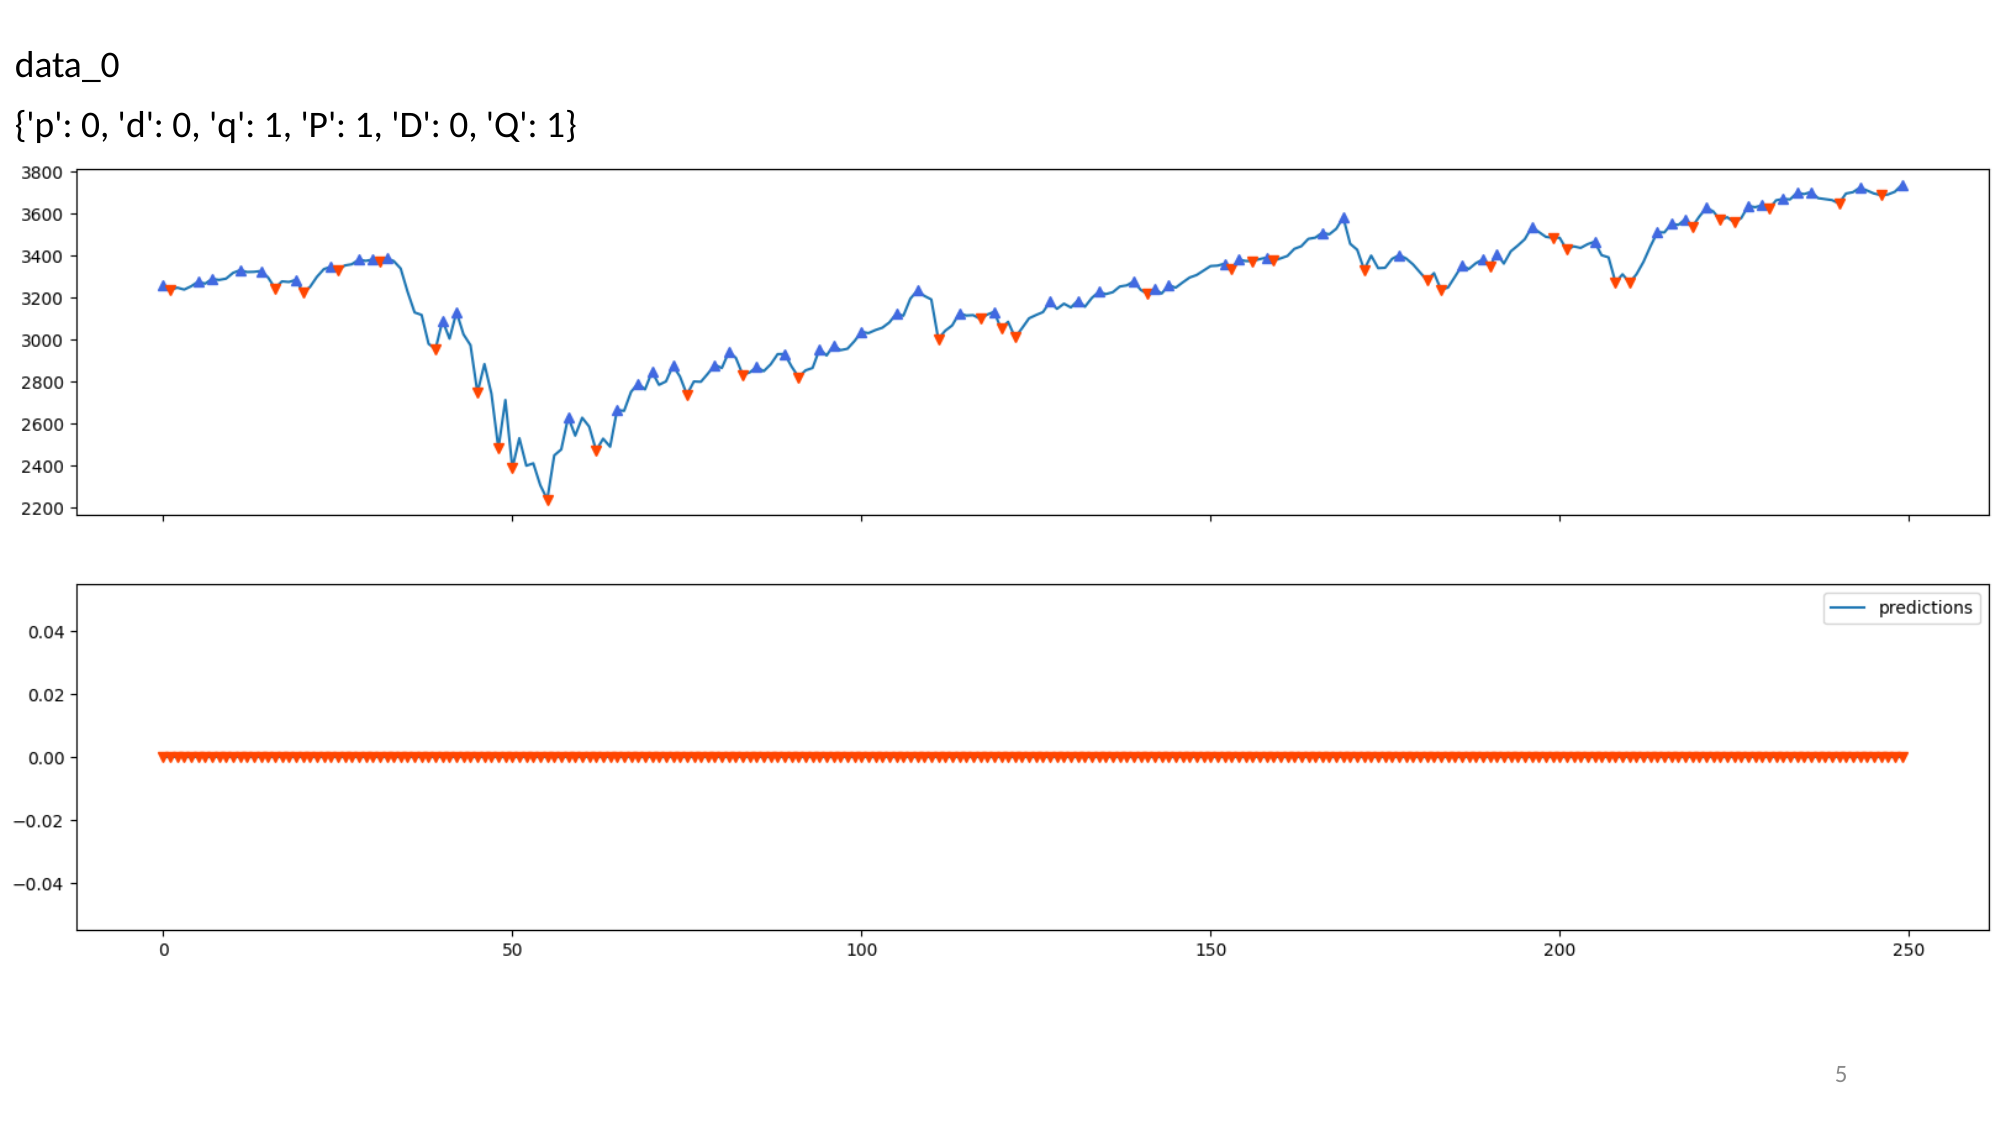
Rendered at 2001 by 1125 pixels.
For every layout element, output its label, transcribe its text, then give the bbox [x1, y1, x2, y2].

slide_number 5 [1412, 1042, 1863, 1103]
text_box data_0 [0, 32, 279, 92]
text_box {'p': 0, 'd': 0, 'q': 1, 'P': 1, 'D': 0, 'Q': 1} [0, 92, 1000, 153]
picture [0, 153, 2000, 972]
